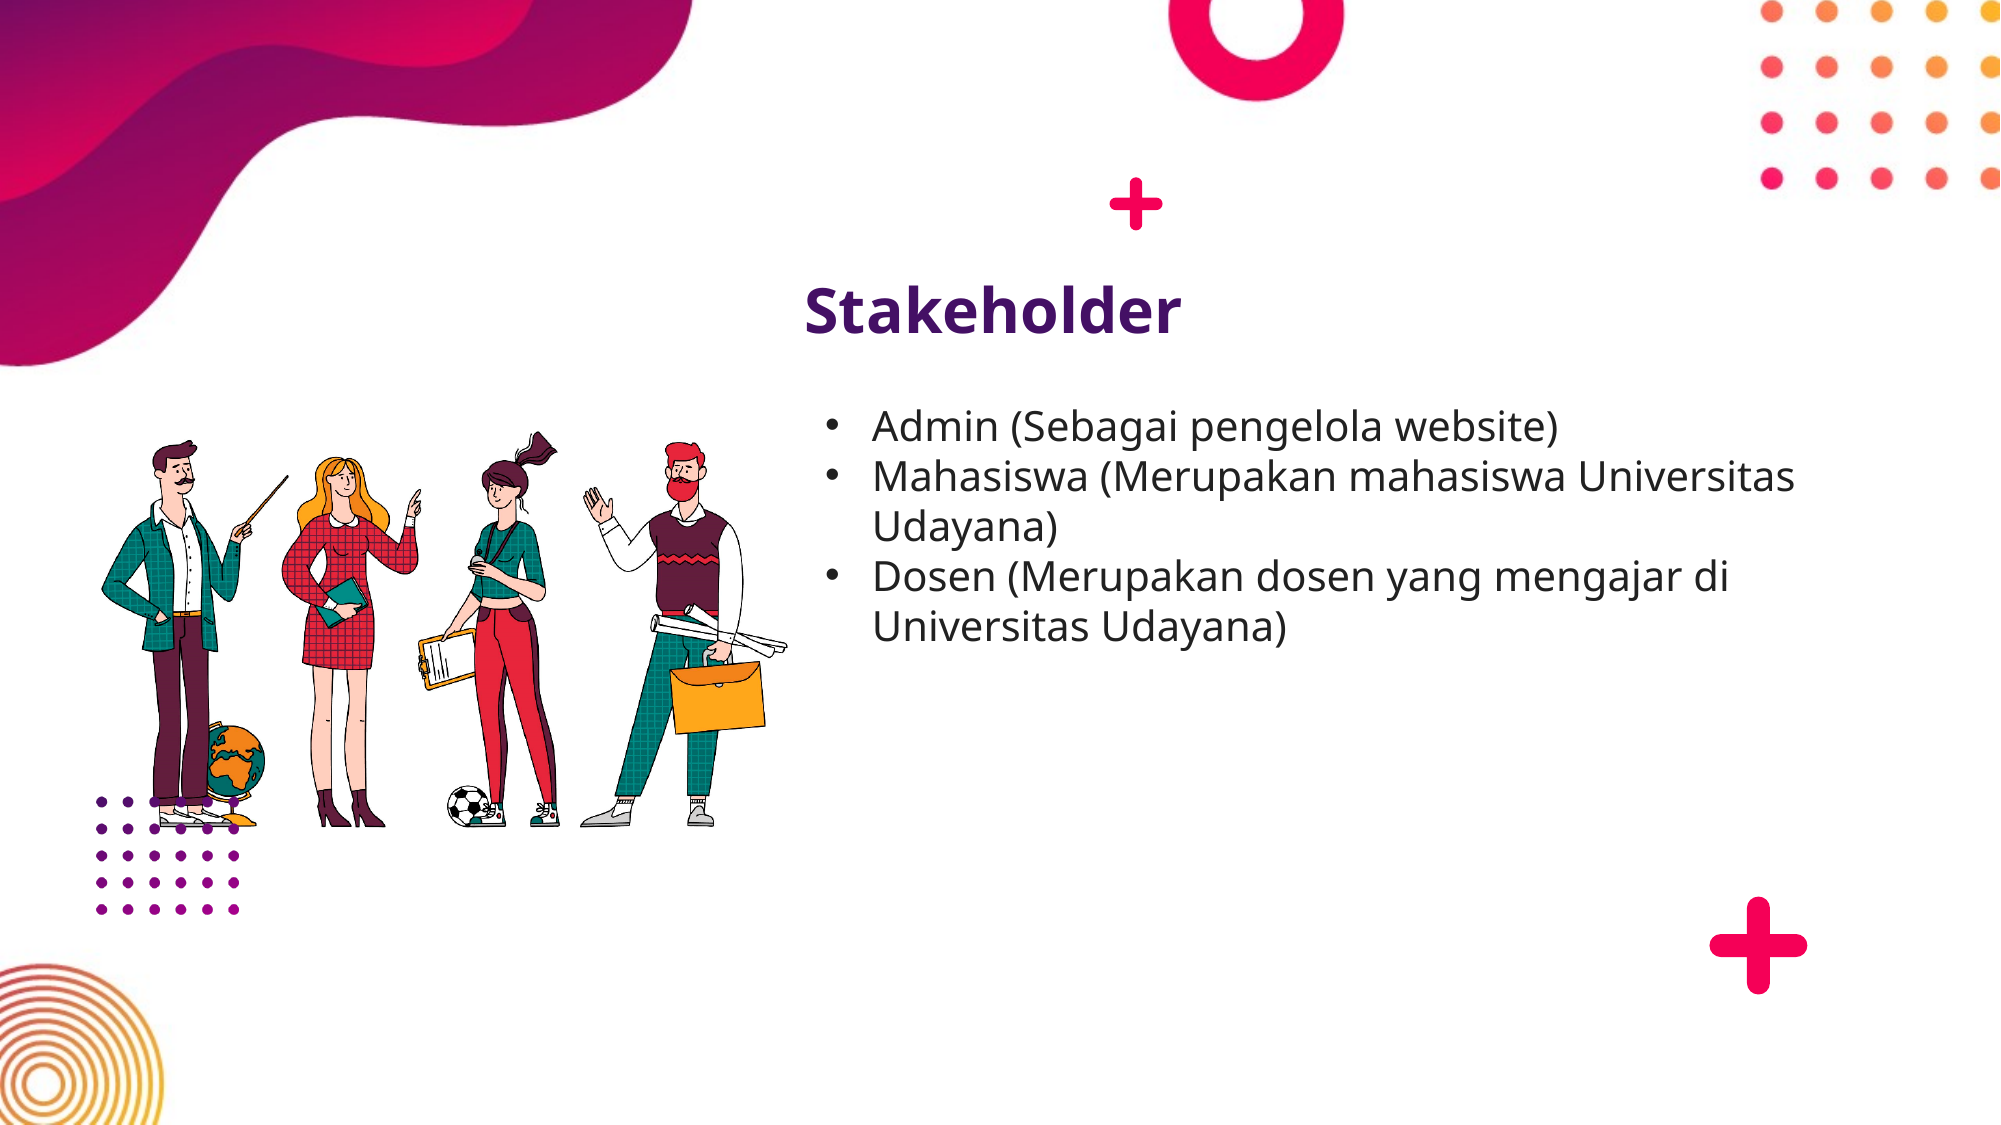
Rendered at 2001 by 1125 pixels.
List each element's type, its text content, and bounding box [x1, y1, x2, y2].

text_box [810, 301, 978, 365]
text_box Stakeholder [789, 263, 1199, 354]
picture [0, 0, 2000, 1125]
text_box Admin (Sebagai pengelola website) Mahasiswa (Merupakan mahasiswa Universitas Udayana) Dosen (Merupakan dosen yang mengajar di Universitas Udayana) [811, 392, 1875, 657]
text_box [1109, 177, 1163, 231]
text_box [1709, 896, 1808, 995]
